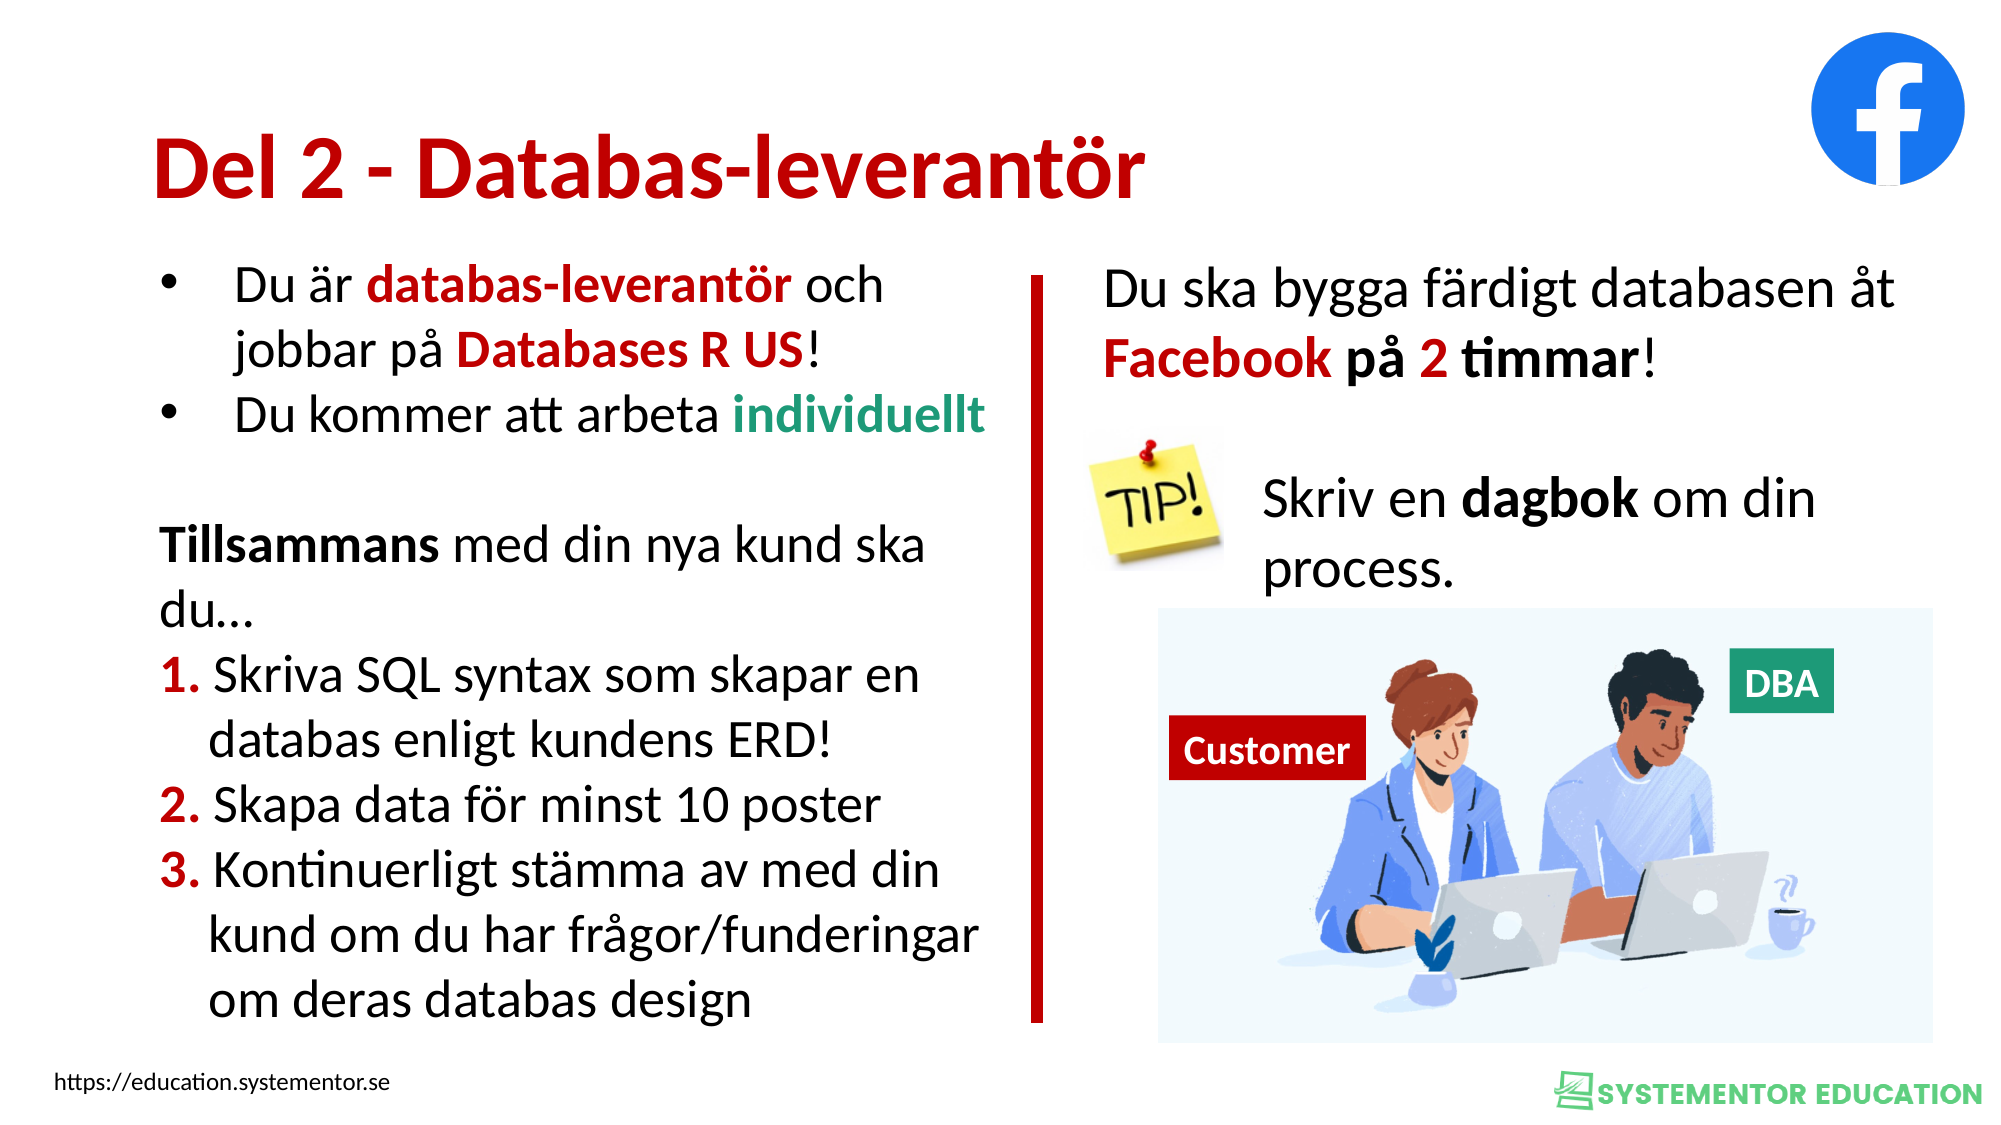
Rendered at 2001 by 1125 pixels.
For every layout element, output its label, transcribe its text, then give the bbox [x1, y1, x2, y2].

picture [1545, 1057, 1996, 1125]
picture [1811, 32, 1965, 186]
text_box Du ska bygga färdigt databasen åt Facebook på 2 timmar! Skriv en dagbok om din process. [1083, 239, 1994, 517]
text_box https://education.systementor.se [38, 1058, 625, 1104]
text_box Du är databas-leverantör och jobbar på Databases R US! Du kommer att arbeta individuellt Tillsammans med din nya kund ska du… 1. Skriva SQL syntax som skapar en databas enligt kundens ERD! 2. Skapa data för minst 10 poster 3. Kontinuerligt stämma av med din kund om du har frågor/funderingar om deras databas design [139, 238, 1017, 1043]
picture [1157, 608, 1933, 1044]
picture [1083, 426, 1224, 571]
text_box Del 2 - Databas-leverantör [137, 59, 1863, 278]
